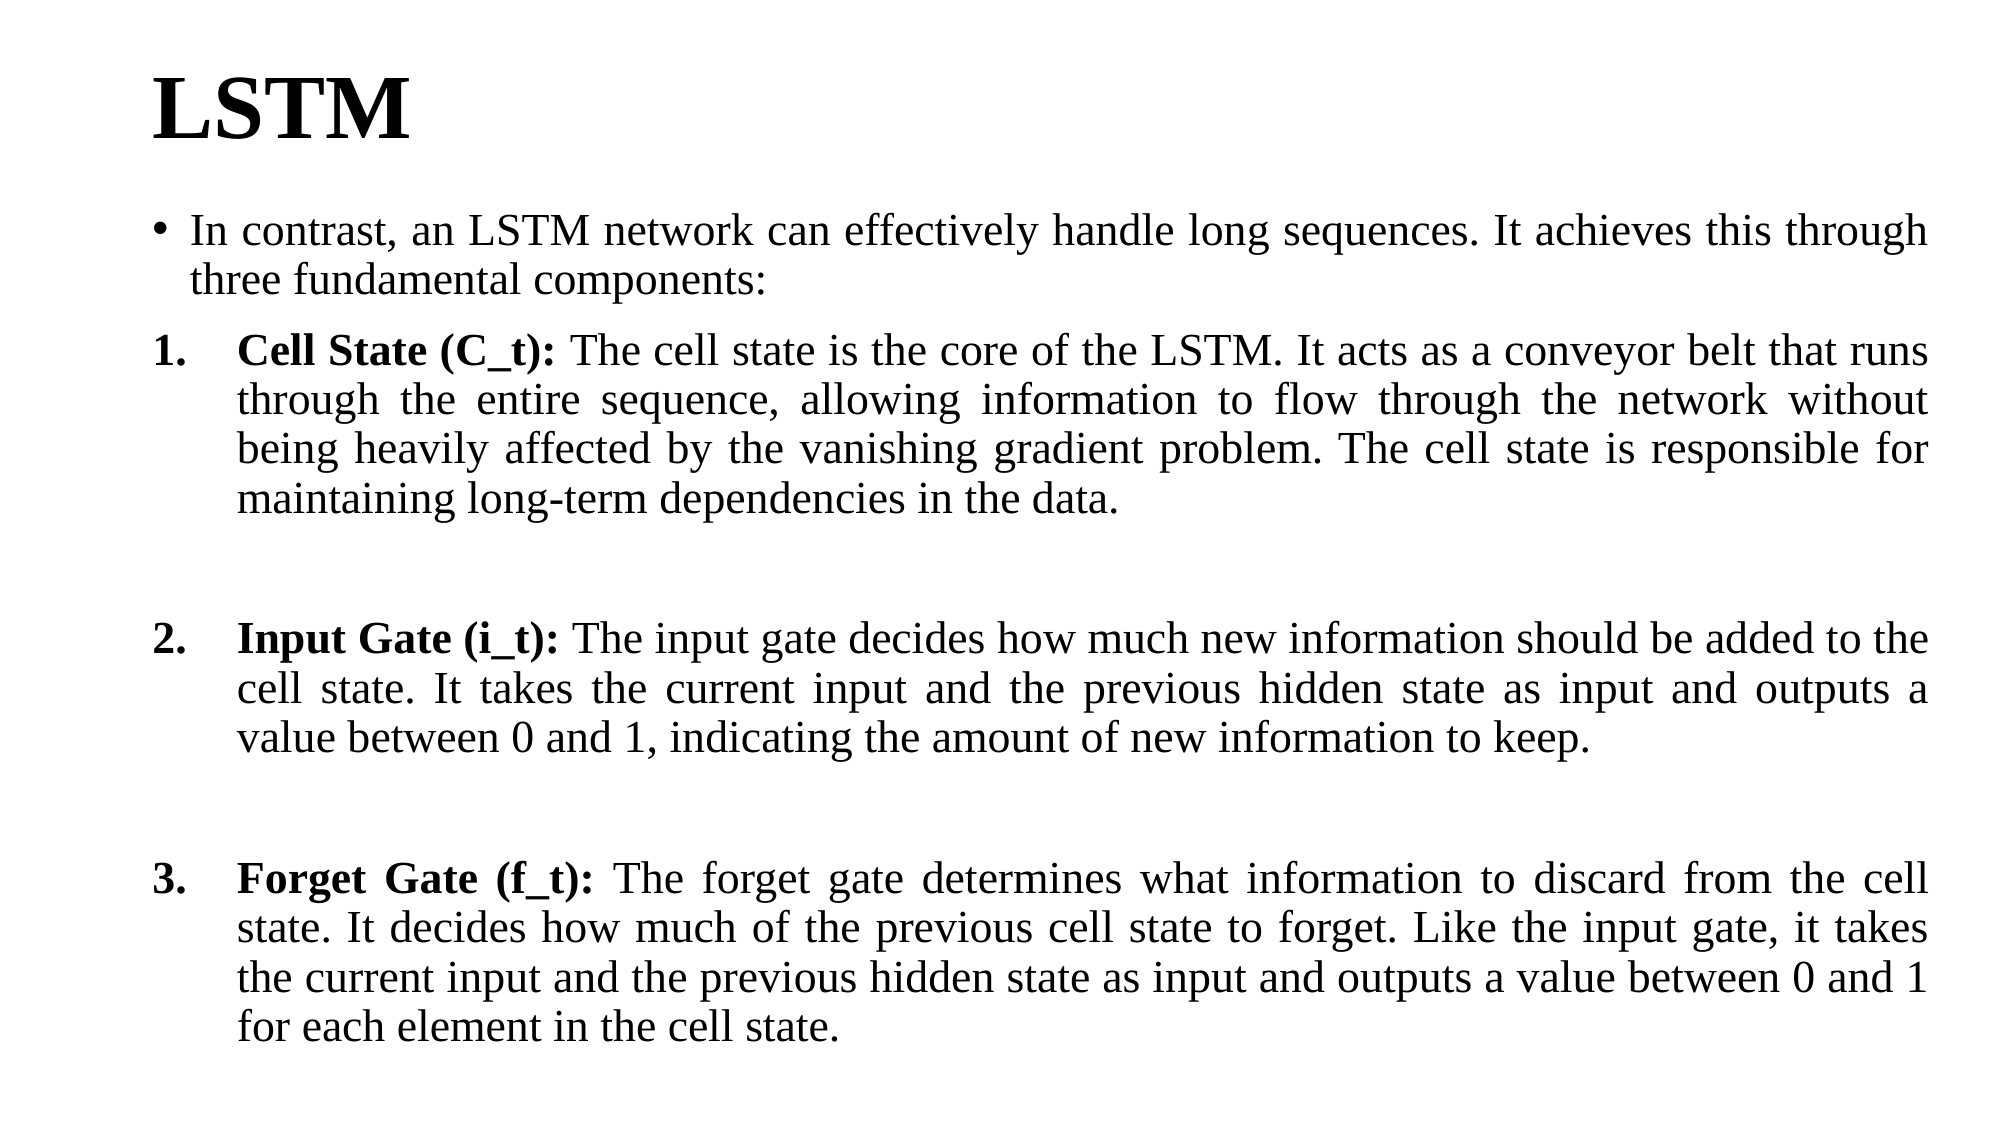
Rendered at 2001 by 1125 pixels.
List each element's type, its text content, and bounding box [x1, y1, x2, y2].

title LSTM [137, 0, 506, 198]
list In contrast, an LSTM network can effectively handle long sequences. It achieves this through three fundamental components: Cell State (C_t): The cell state is the core of the LSTM. It acts as a conveyor belt that runs through the entire sequence, allowing information to flow through the network without being heavily affected by the vanishing gradient problem. The cell state is responsible for maintaining long-term dependencies in the data. Input Gate (i_t): The input gate decides how much new information should be added to the cell state. It takes the current input and the previous hidden state as input and outputs a value between 0 and 1, indicating the amount of new information to keep. Forget Gate (f_t): The forget gate determines what information to discard from the cell state. It decides how much of the previous cell state to forget. Like the input gate, it takes the current input and the previous hidden state as input and outputs a value between 0 and 1 for each element in the cell state. [137, 198, 1946, 1125]
